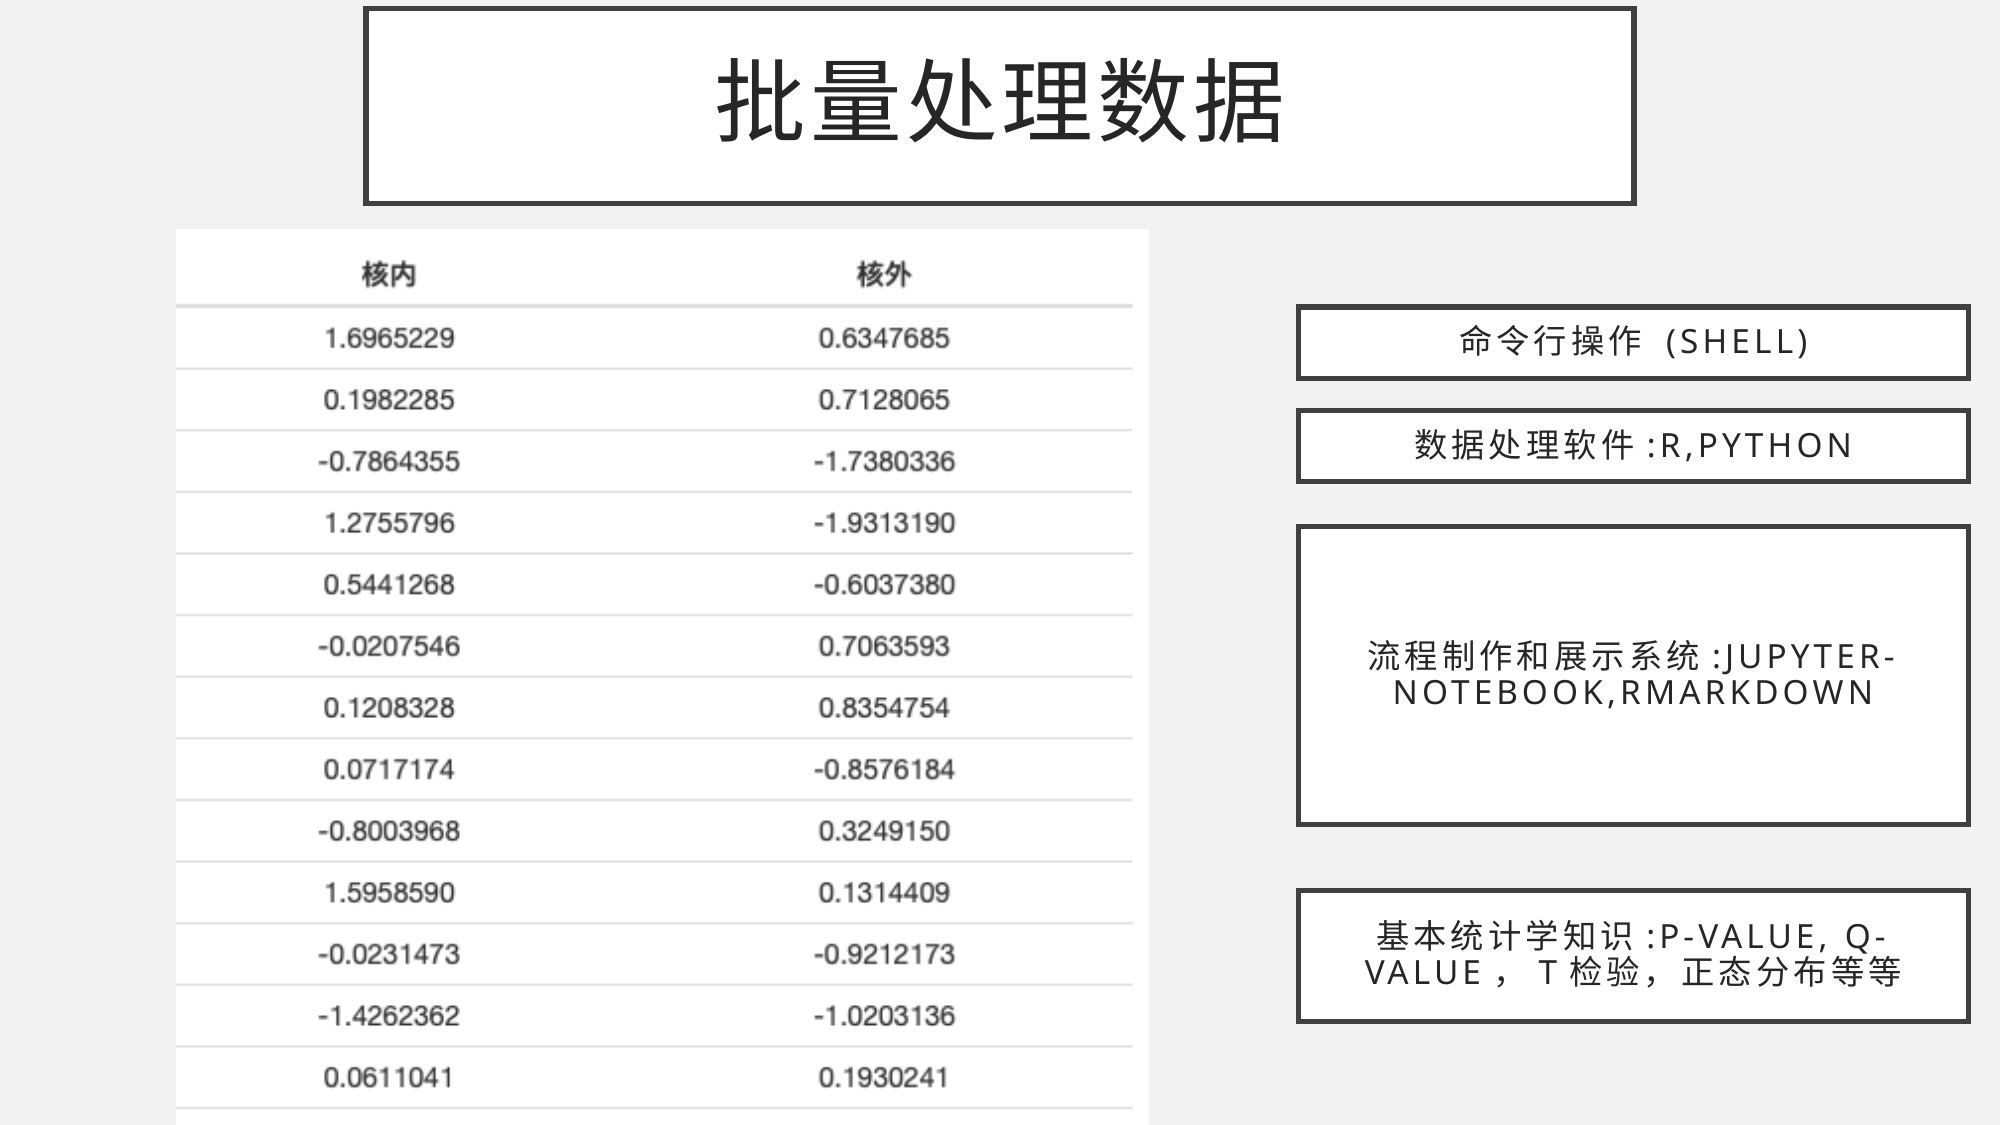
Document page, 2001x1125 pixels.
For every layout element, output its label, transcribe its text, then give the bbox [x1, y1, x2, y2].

text_box 基本统计学知识:p-value, Q-Value，T检验，正态分布等等 [1298, 890, 1969, 1022]
text_box 命令行操作 (Shell) [1298, 306, 1969, 379]
picture [176, 229, 1149, 1125]
text_box 流程制作和展示系统:Jupyter-notebook,Rmarkdown [1298, 526, 1969, 825]
title 批量处理数据 [363, 6, 1637, 206]
text_box 数据处理软件:R,Python [1298, 410, 1969, 482]
